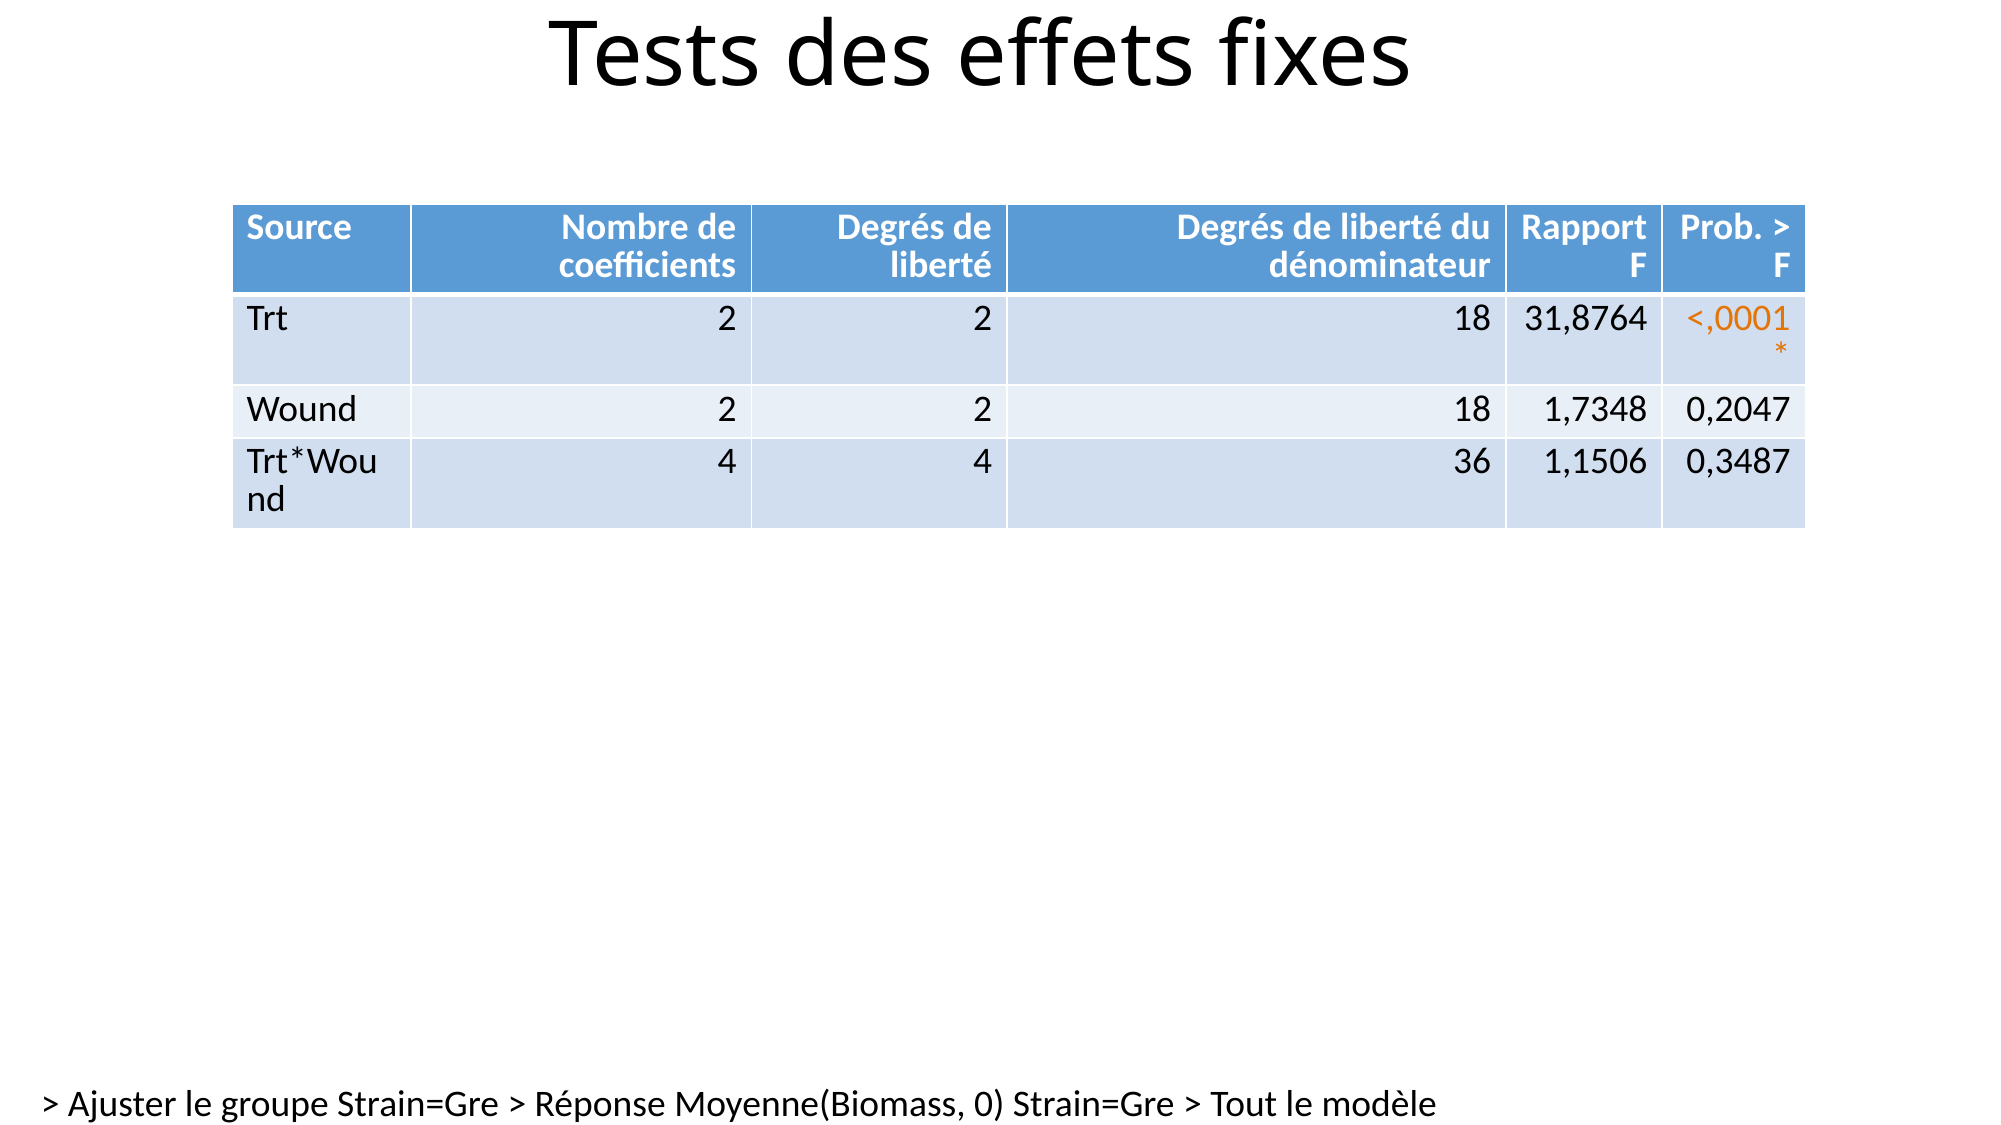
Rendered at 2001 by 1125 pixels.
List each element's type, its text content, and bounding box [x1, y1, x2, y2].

table_header Prob. > F [1663, 205, 1805, 292]
table_cell 1,7348 [1507, 386, 1661, 437]
table_cell 2 [752, 297, 1006, 384]
table_cell 18 [1008, 297, 1505, 384]
table_header Nombre de coefficients [412, 205, 751, 292]
table_cell 0,2047 [1663, 386, 1805, 437]
table_cell 2 [412, 297, 751, 384]
table_header Source [233, 205, 410, 292]
title Tests des effets fixes [0, 0, 1963, 113]
table_cell 18 [1008, 386, 1505, 437]
table_cell 4 [752, 439, 1006, 528]
table_cell Wound [233, 386, 410, 437]
table_cell 31,8764 [1507, 297, 1661, 384]
table_cell Trt [233, 297, 410, 384]
table_cell 2 [412, 386, 751, 437]
table_header Degrés de liberté du dénominateur [1008, 205, 1505, 292]
table_cell 0,3487 [1663, 439, 1805, 528]
table_cell 2 [752, 386, 1006, 437]
table_cell 1,1506 [1507, 439, 1661, 528]
text_box > Ajuster le groupe Strain=Gre > Réponse Moyenne(Biomass, 0) Strain=Gre > Tout le modèle [40, 1079, 1439, 1125]
table_header Degrés de liberté [752, 205, 1006, 292]
table_cell 4 [412, 439, 751, 528]
table_header Rapport F [1507, 205, 1661, 292]
table_cell 36 [1008, 439, 1505, 528]
table_cell <,0001* [1663, 297, 1805, 384]
table_cell Trt*Wound [233, 439, 410, 528]
